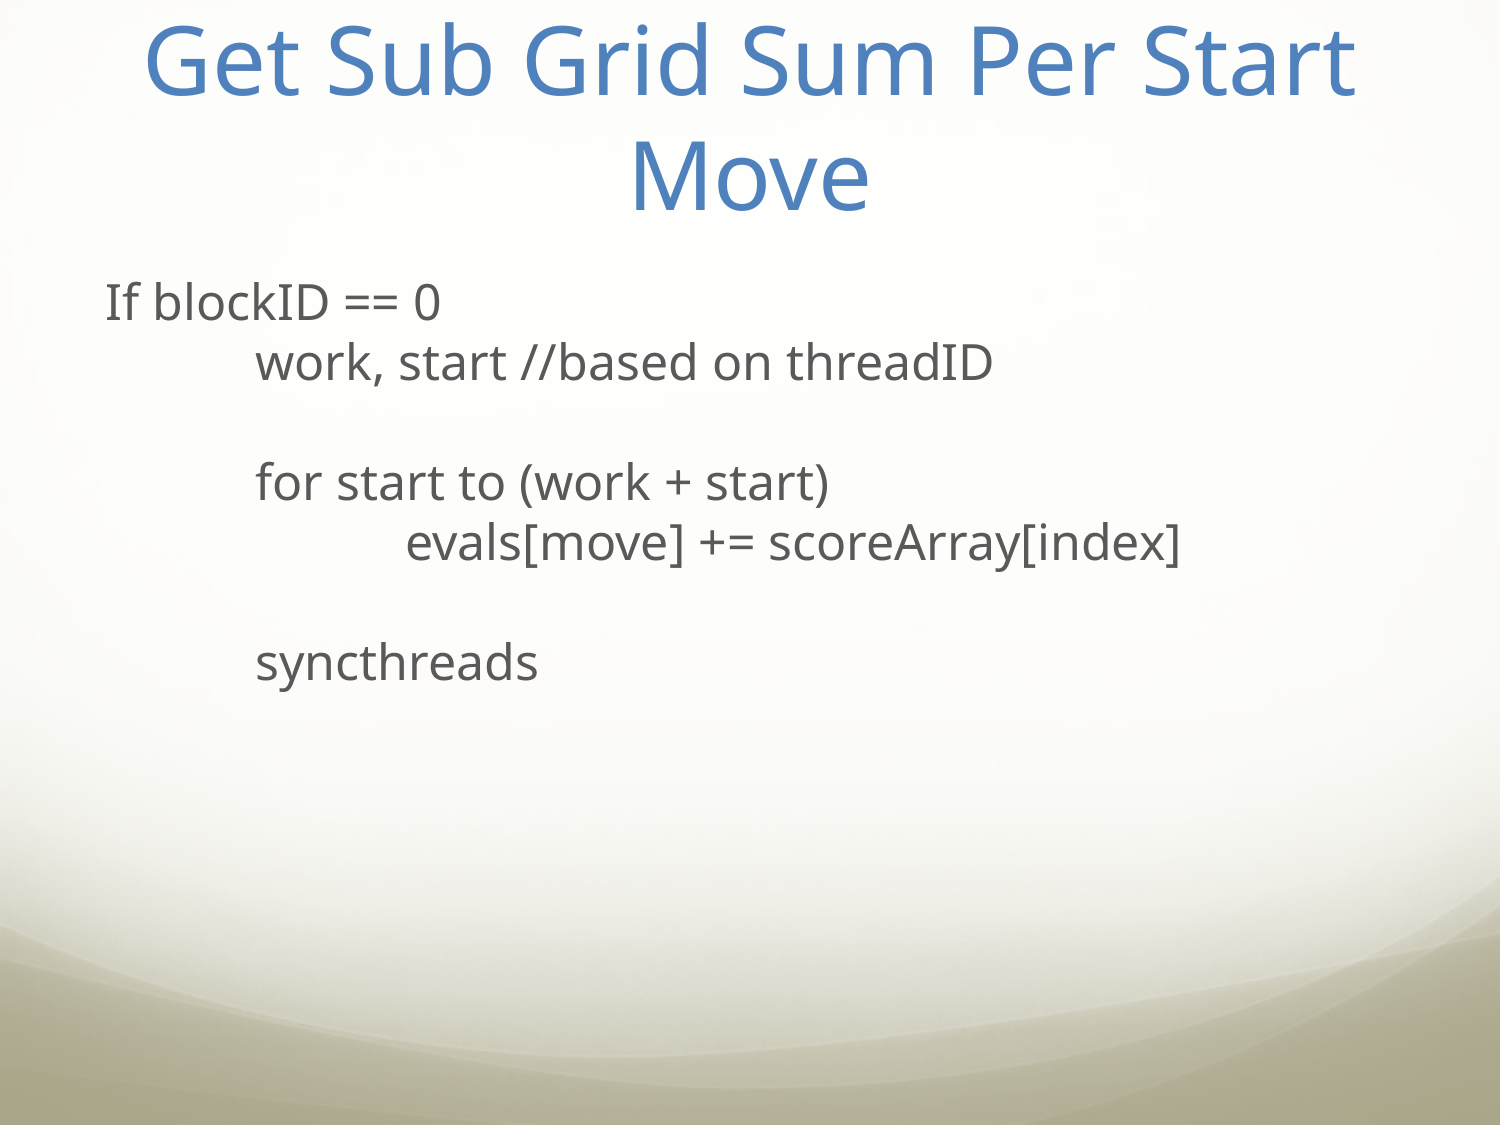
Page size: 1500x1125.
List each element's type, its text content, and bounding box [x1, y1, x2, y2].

list If blockID == 0 work, start //based on threadID for start to (work + start) evals[move] += scoreArray[index] syncthreads [90, 262, 1410, 975]
title Get Sub Grid Sum Per Start Move [90, 17, 1410, 237]
